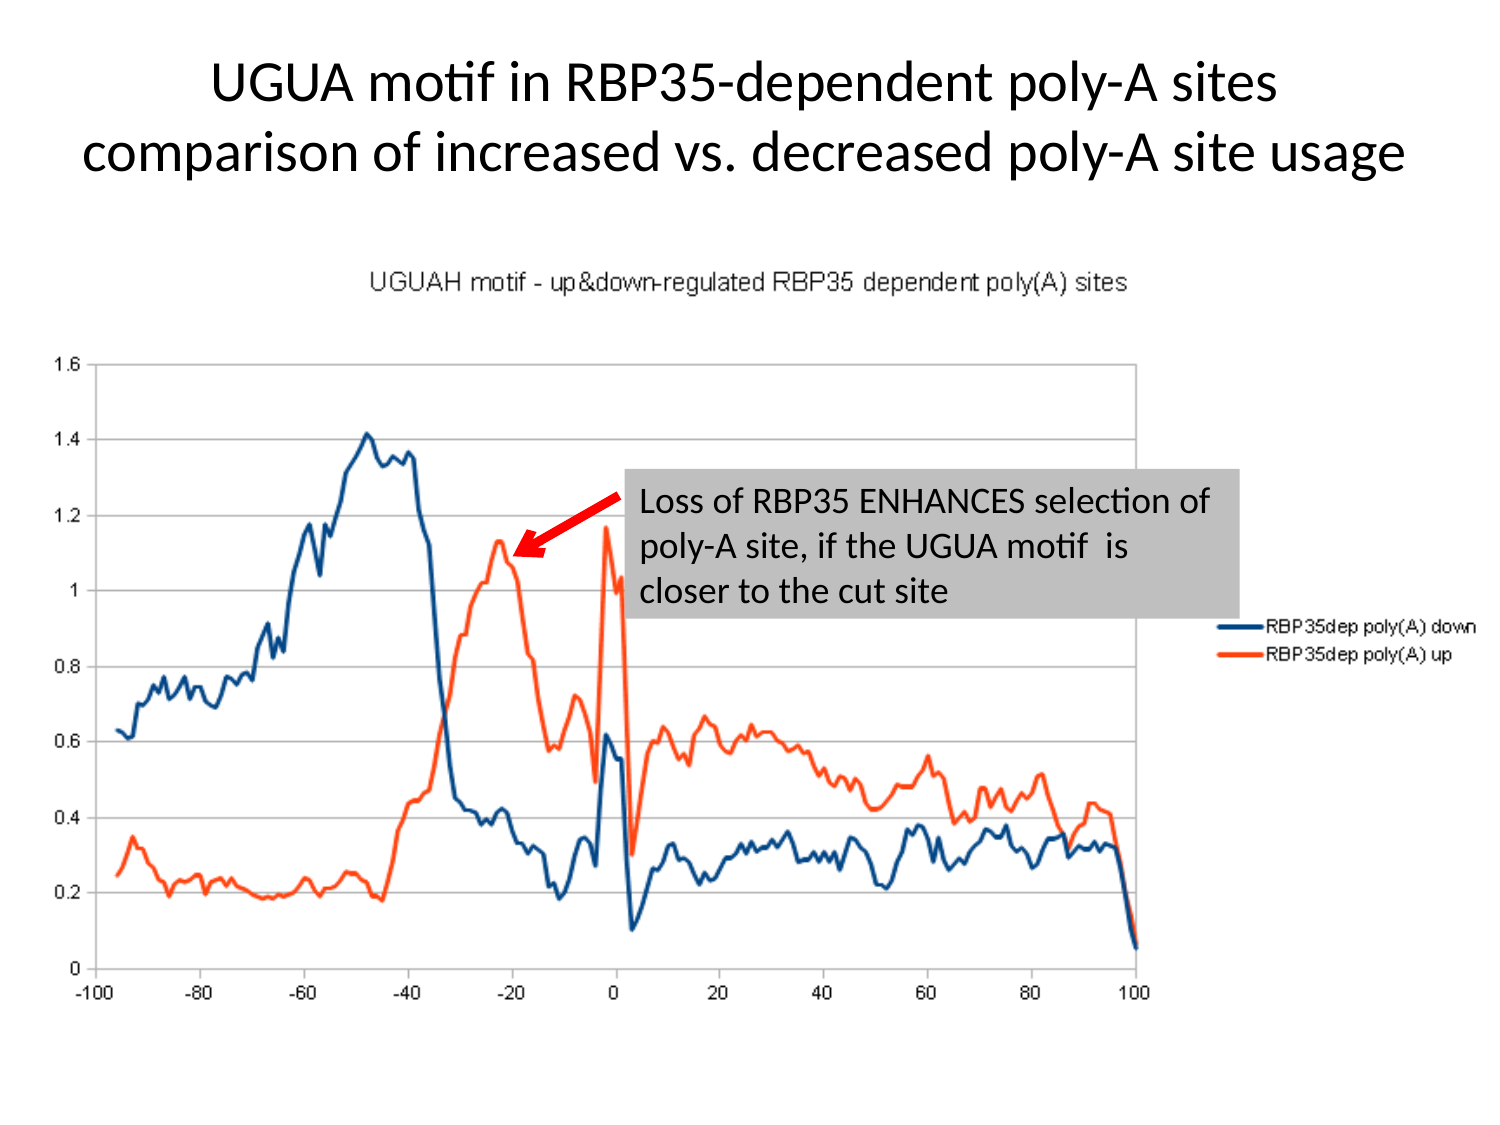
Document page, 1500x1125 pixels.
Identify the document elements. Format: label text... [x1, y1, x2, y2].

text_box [512, 495, 620, 557]
picture [0, 261, 1495, 1045]
text_box UGUA motif in RBP35-dependent poly-A sites comparison of increased vs. decreased poly-A site usage [67, 36, 1422, 191]
